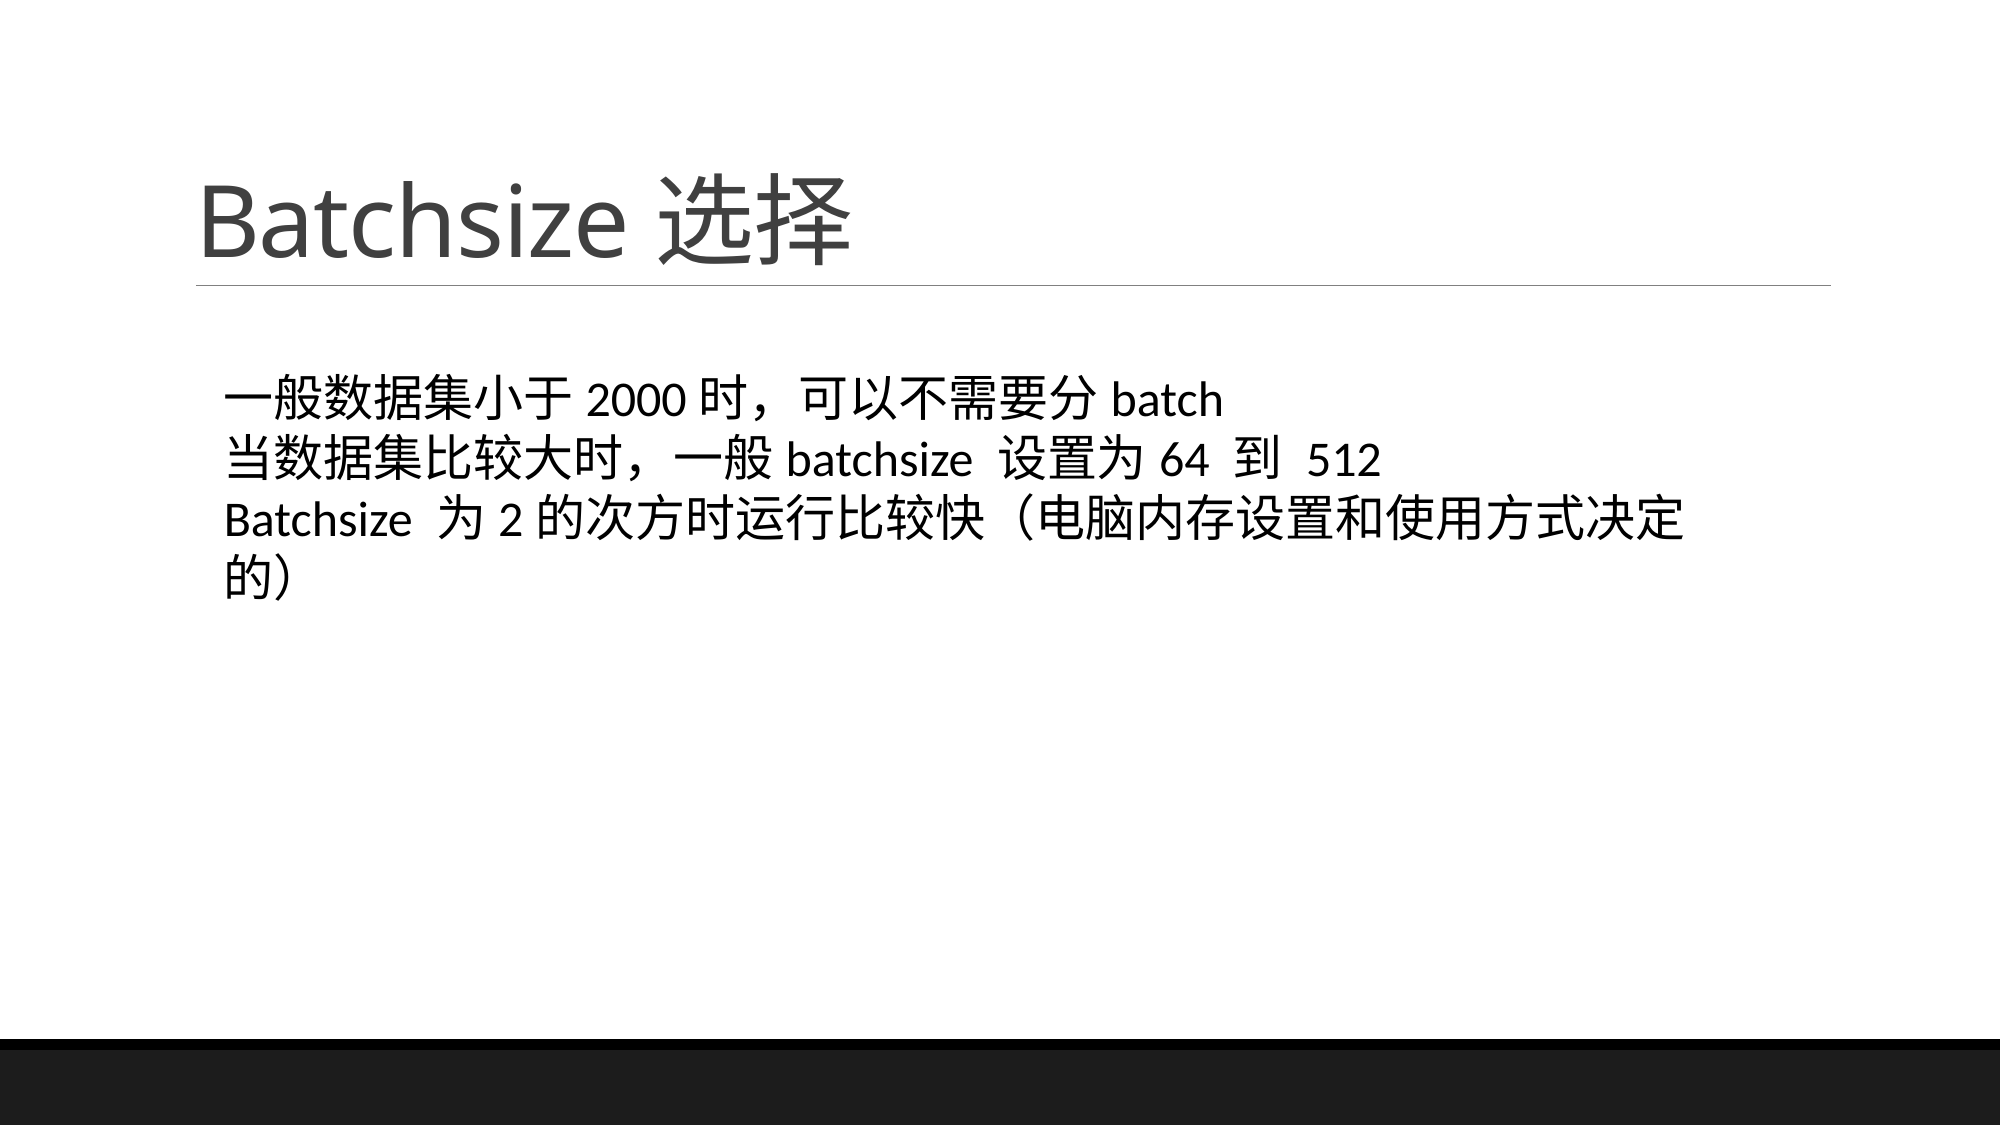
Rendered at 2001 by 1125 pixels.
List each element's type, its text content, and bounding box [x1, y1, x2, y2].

title Batchsize选择 [180, 47, 1830, 285]
text_box 一般数据集小于2000时，可以不需要分batch 当数据集比较大时，一般batchsize 设置为64 到 512 Batchsize 为2的次方时运行比较快（电脑内存设置和使用方式决定的） [208, 358, 1796, 614]
